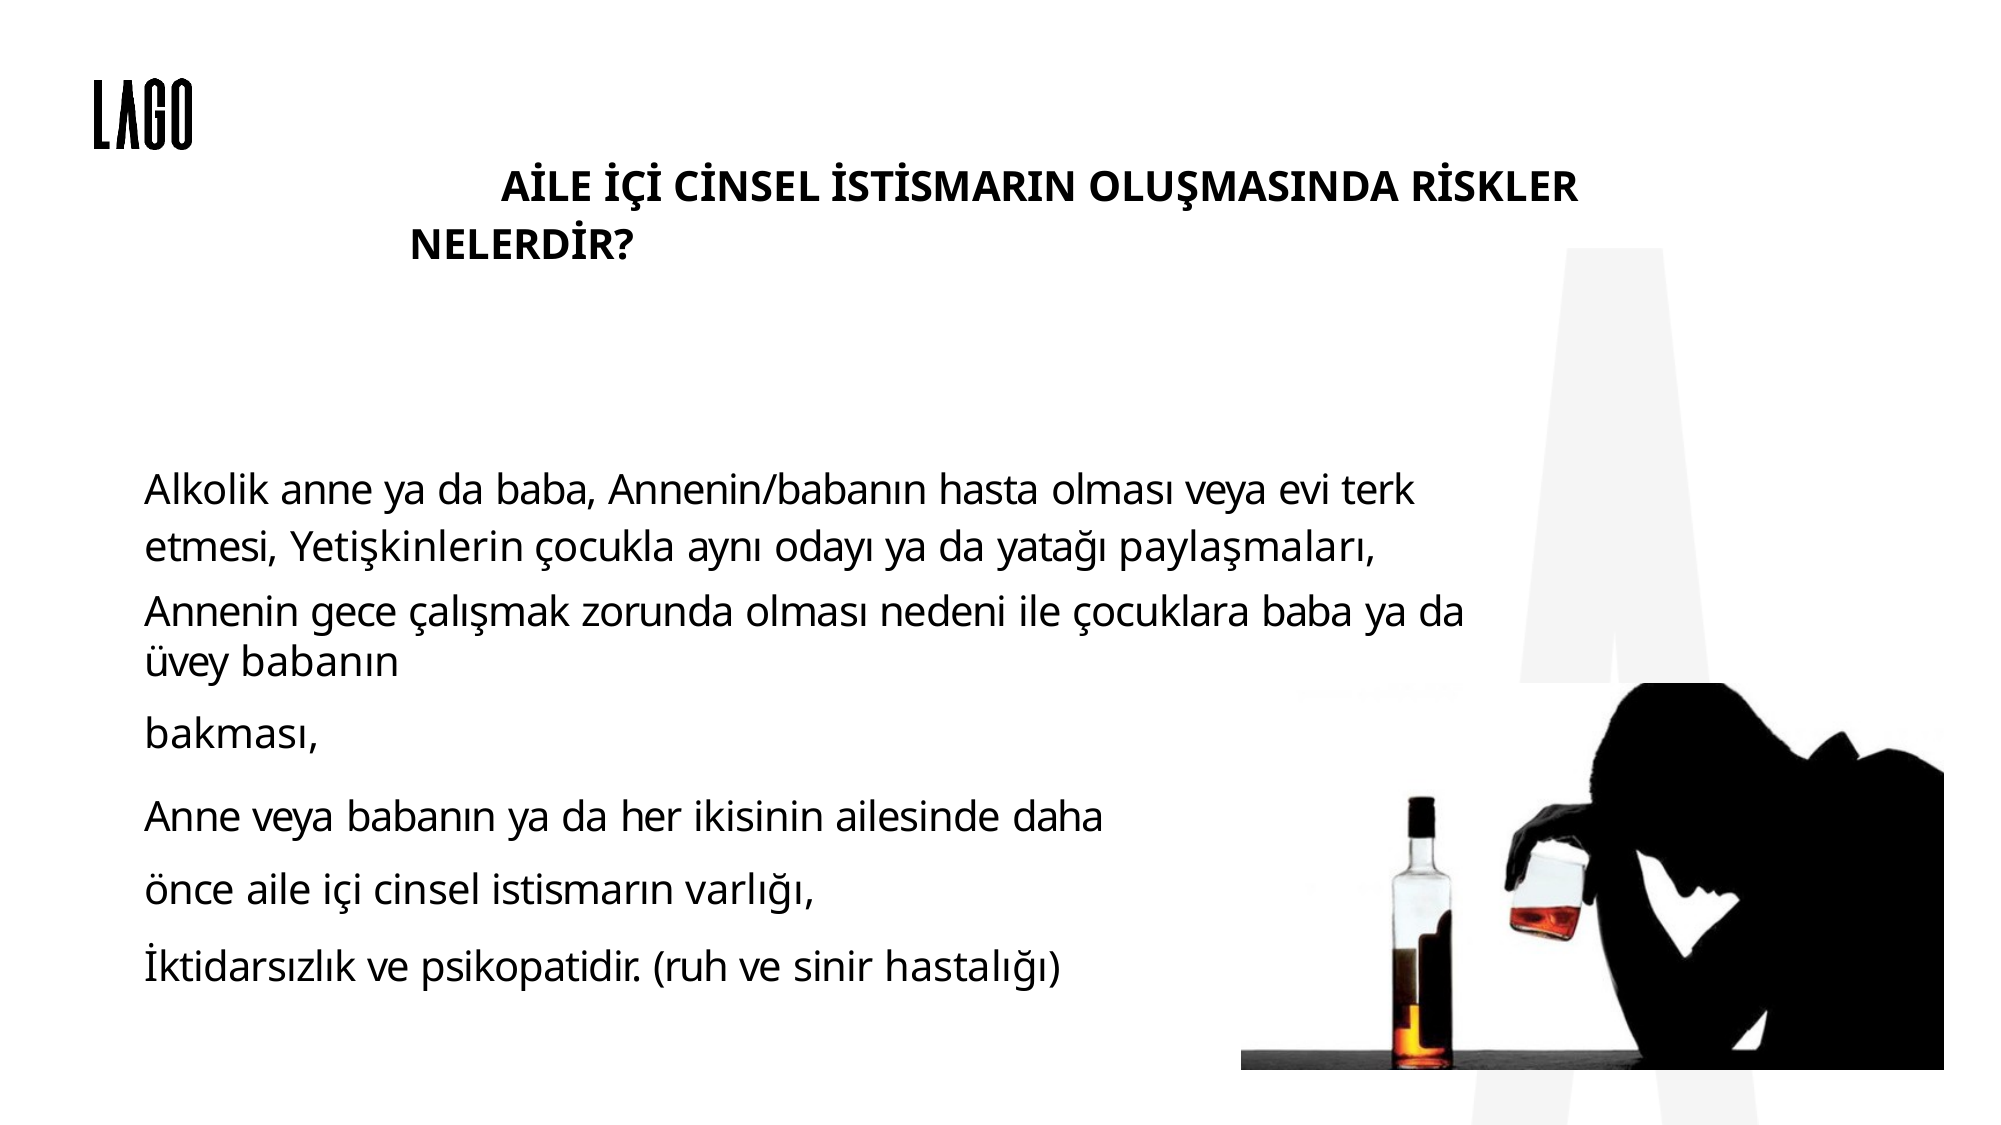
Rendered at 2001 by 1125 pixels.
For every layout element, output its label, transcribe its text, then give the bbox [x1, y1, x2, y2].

picture [94, 78, 192, 150]
text_box Alkolik anne ya da baba, Annenin/babanın hasta olması veya evi terk etmesi, Yetişkinlerin çocukla aynı odayı ya da yatağı paylaşmaları, Annenin gece çalışmak zorunda olması nedeni ile çocuklara baba ya da üvey babanın bakması, Anne veya babanın ya da her ikisinin ailesinde daha önce aile içi cinsel istismarın varlığı, İktidarsızlık ve psikopatidir. (ruh ve sinir hastalığı) [142, 454, 1471, 990]
picture [1241, 248, 1944, 1125]
text_box AİLE İÇİ CİNSEL İSTİSMARIN OLUŞMASINDA RİSKLER NELERDİR? [407, 149, 1593, 268]
